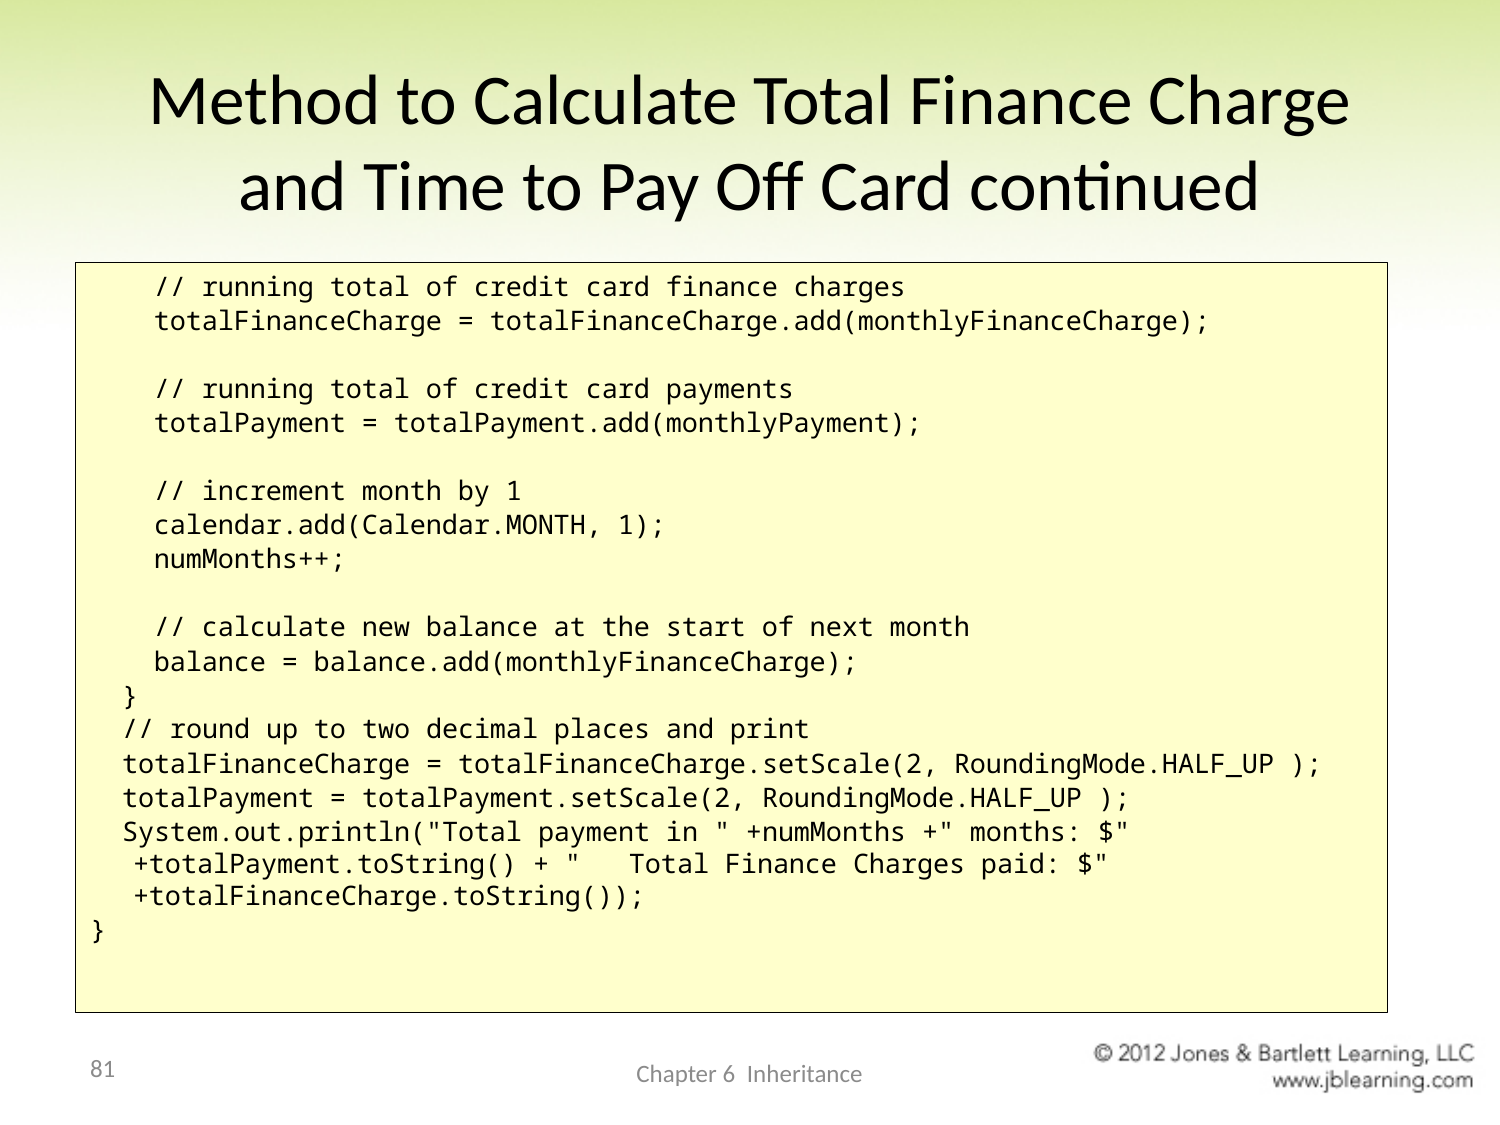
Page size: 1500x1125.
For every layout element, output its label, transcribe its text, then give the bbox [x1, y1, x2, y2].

picture [0, 0, 1500, 1125]
footer Chapter 6 Inheritance [512, 1042, 988, 1103]
title Method to Calculate Total Finance Charge and Time to Pay Off Card continued [75, 45, 1425, 233]
list // running total of credit card finance charges totalFinanceCharge = totalFinanceCharge.add(monthlyFinanceCharge); // running total of credit card payments totalPayment = totalPayment.add(monthlyPayment); // increment month by 1 calendar.add(Calendar.MONTH, 1); numMonths++; // calculate new balance at the start of next month balance = balance.add(monthlyFinanceCharge); } // round up to two decimal places and print totalFinanceCharge = totalFinanceCharge.setScale(2, RoundingMode.HALF_UP ); totalPayment = totalPayment.setScale(2, RoundingMode.HALF_UP ); System.out.println("Total payment in " +numMonths +" months: $" +totalPayment.toString() + " Total Finance Charges paid: $" +totalFinanceCharge.toString()); } [75, 262, 1388, 1013]
slide_number 81 [75, 1037, 425, 1098]
